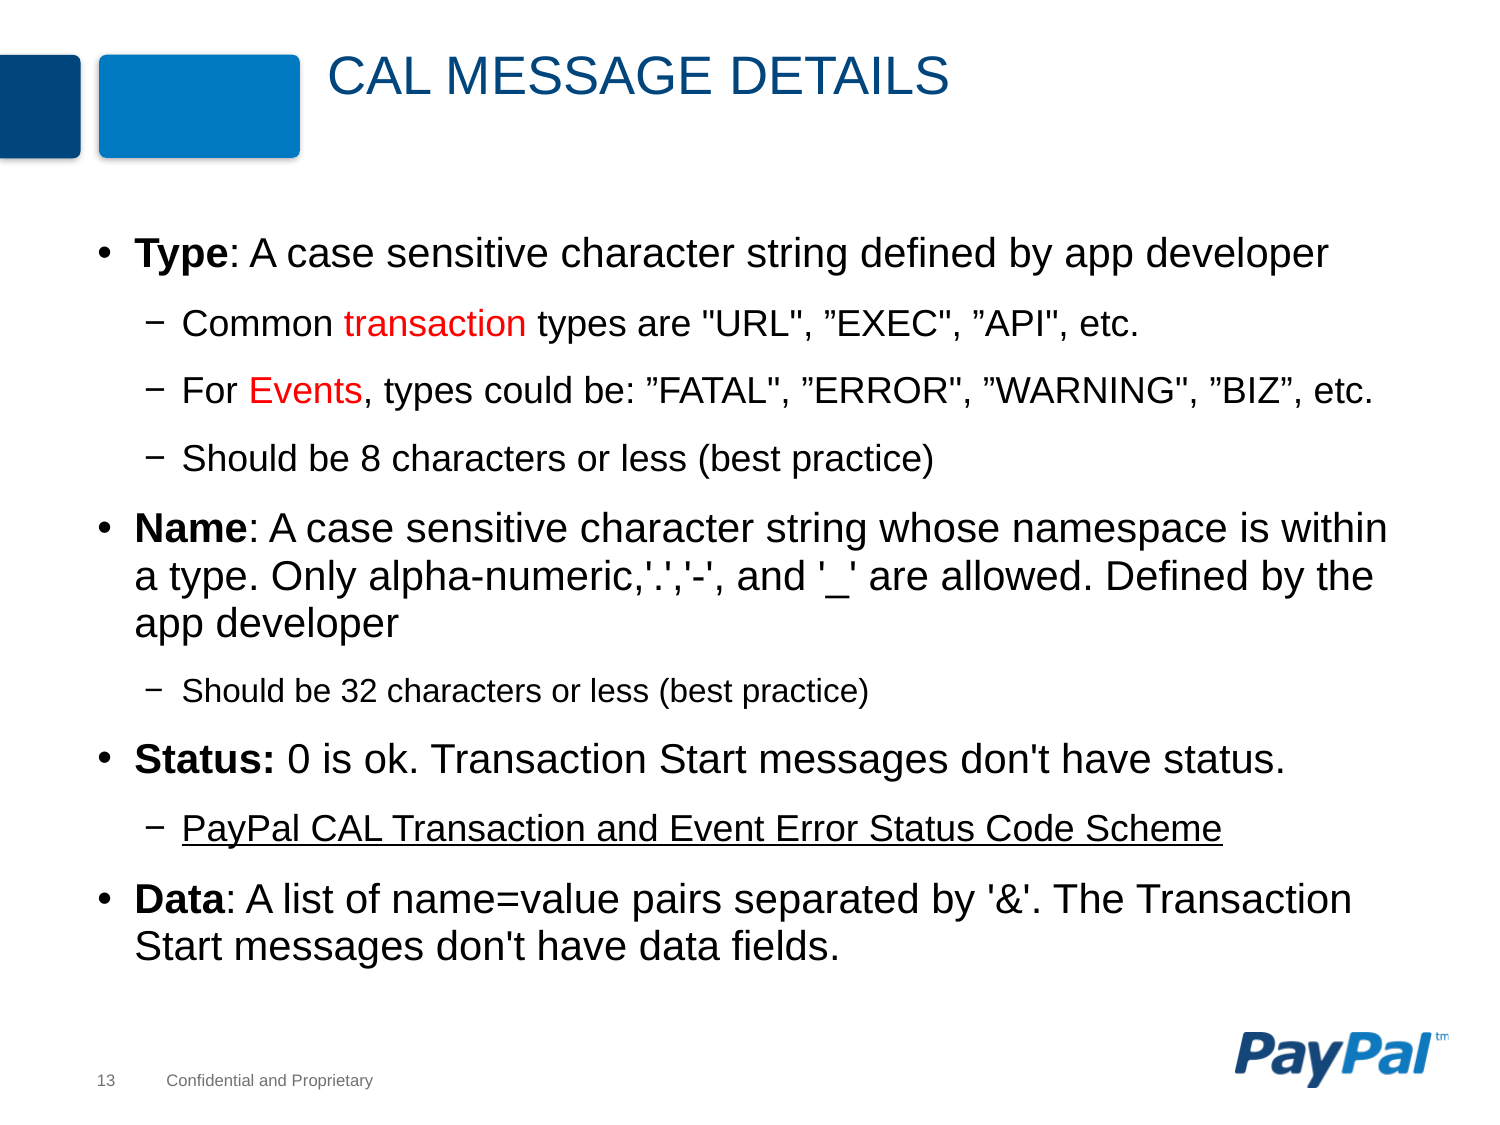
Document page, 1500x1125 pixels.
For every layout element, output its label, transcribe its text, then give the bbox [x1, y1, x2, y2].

list Type: A case sensitive character string defined by app developer Common transaction types are "URL", ”EXEC", ”API", etc. For Events, types could be: ”FATAL", ”ERROR", ”WARNING", ”BIZ”, etc. Should be 8 characters or less (best practice) Name: A case sensitive character string whose namespace is within a type. Only alpha-numeric,'.','-', and '_' are allowed. Defined by the app developer Should be 32 characters or less (best practice) Status: 0 is ok. Transaction Start messages don't have status. PayPal CAL Transaction and Event Error Status Code Scheme Data: A list of name=value pairs separated by '&'. The Transaction Start messages don't have data fields. [82, 221, 1413, 1013]
picture [1235, 1032, 1449, 1088]
title CAL Message details [312, 37, 1463, 175]
